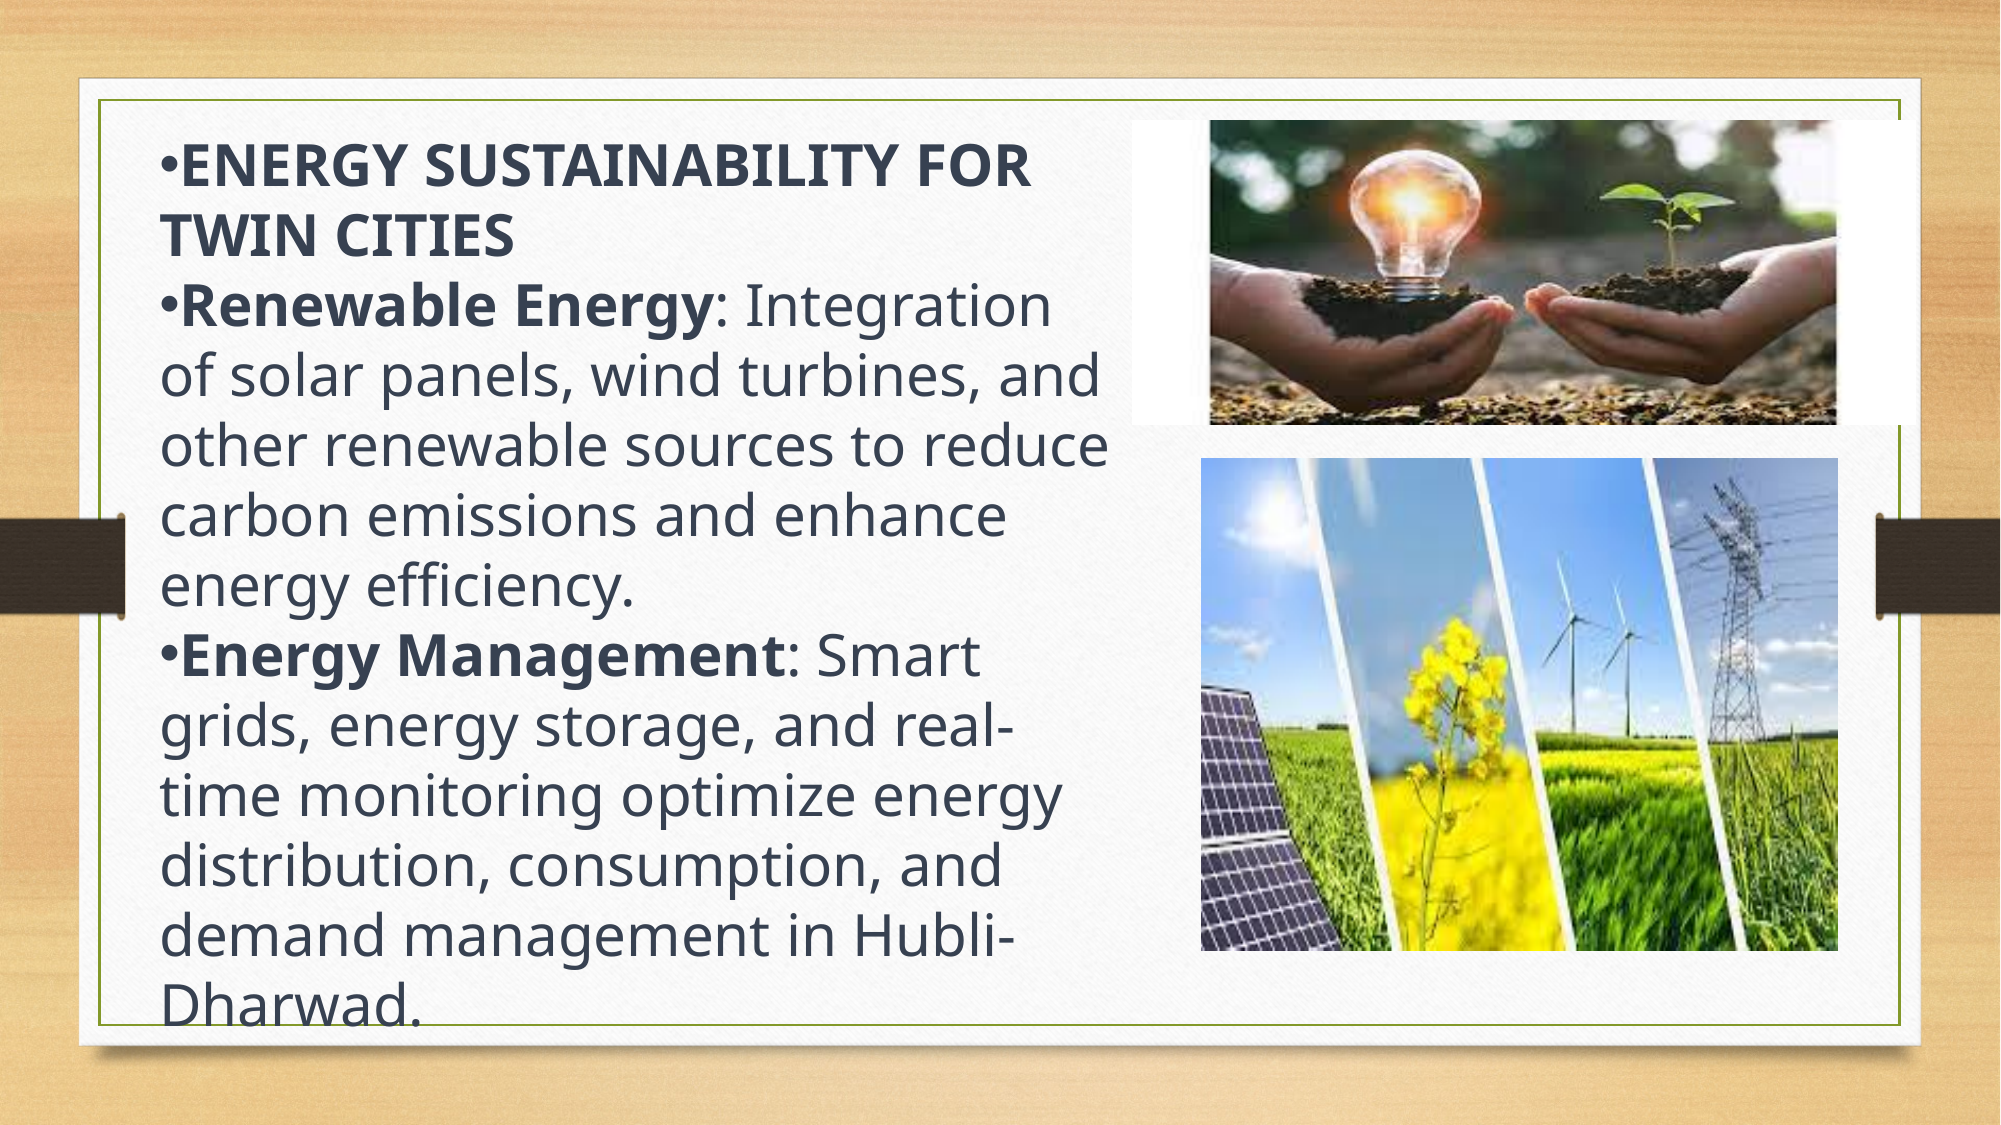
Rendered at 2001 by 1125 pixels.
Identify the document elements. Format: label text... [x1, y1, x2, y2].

text_box ENERGY SUSTAINABILITY FOR TWIN CITIES Renewable Energy: Integration of solar panels, wind turbines, and other renewable sources to reduce carbon emissions and enhance energy efficiency. Energy Management: Smart grids, energy storage, and real-time monitoring optimize energy distribution, consumption, and demand management in Hubli-Dharwad. [144, 120, 1132, 1125]
picture [0, 0, 2001, 1125]
